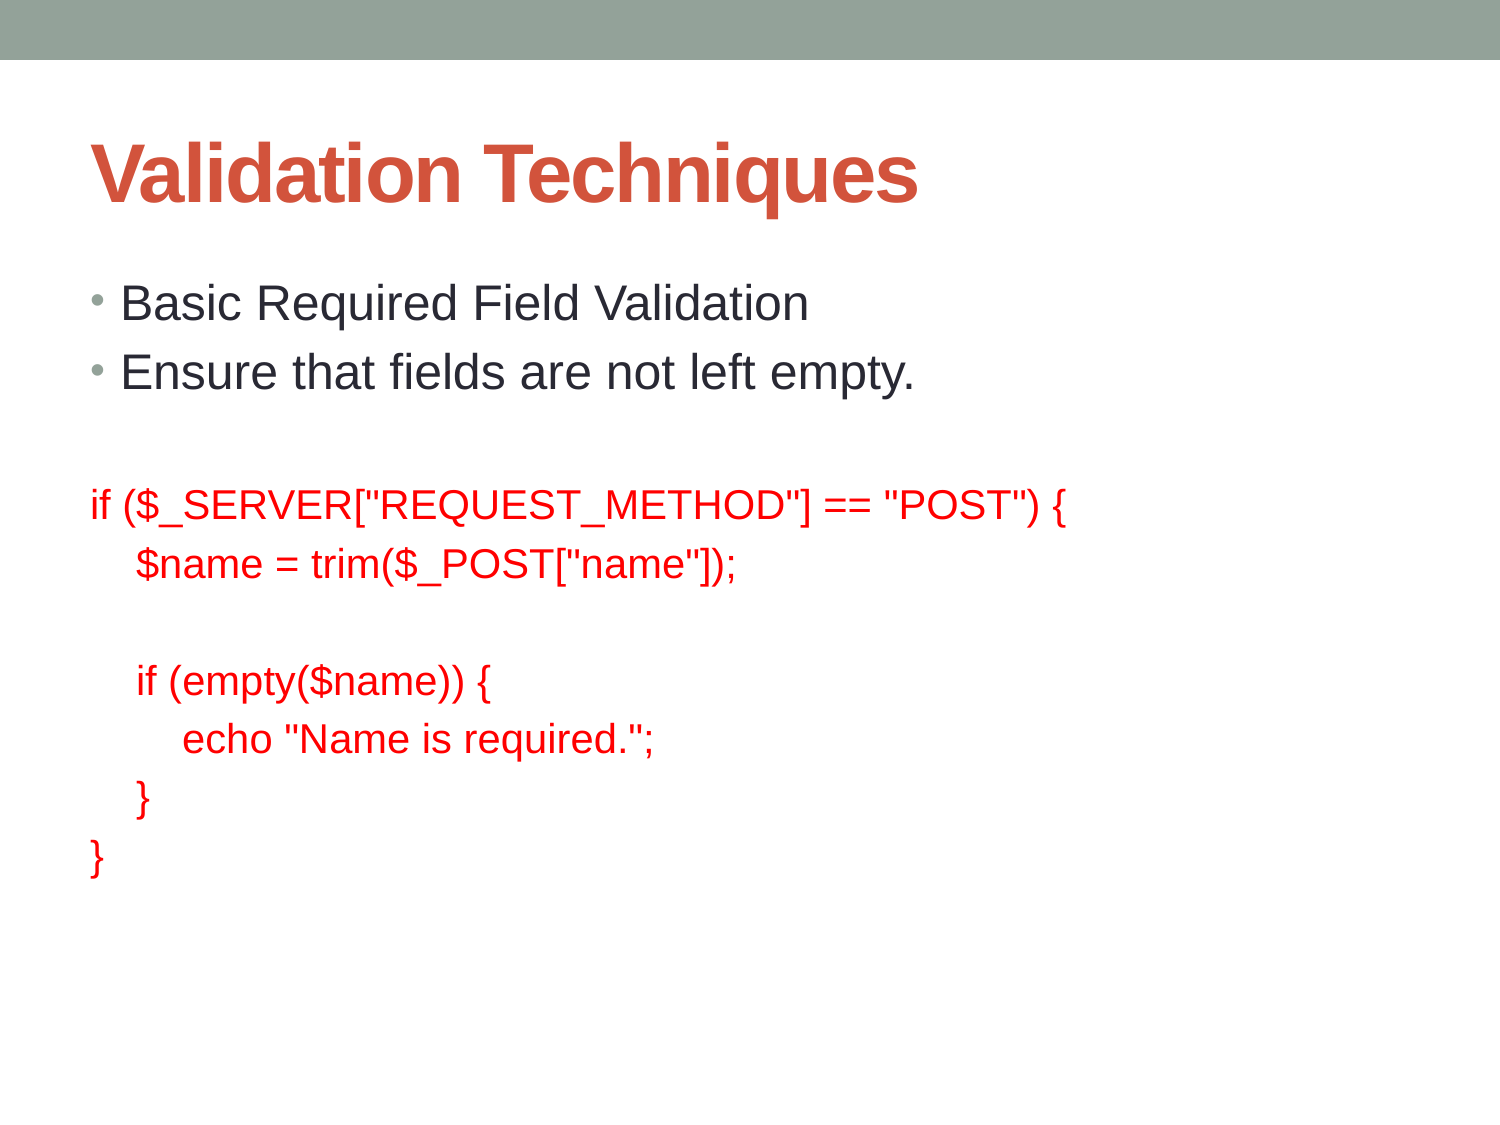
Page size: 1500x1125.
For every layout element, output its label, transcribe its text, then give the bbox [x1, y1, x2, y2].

title Validation Techniques [75, 87, 1425, 250]
list Basic Required Field Validation Ensure that fields are not left empty. if ($_SERVER["REQUEST_METHOD"] == "POST") { $name = trim($_POST["name"]); if (empty($name)) { echo "Name is required."; } } [75, 262, 1425, 1063]
